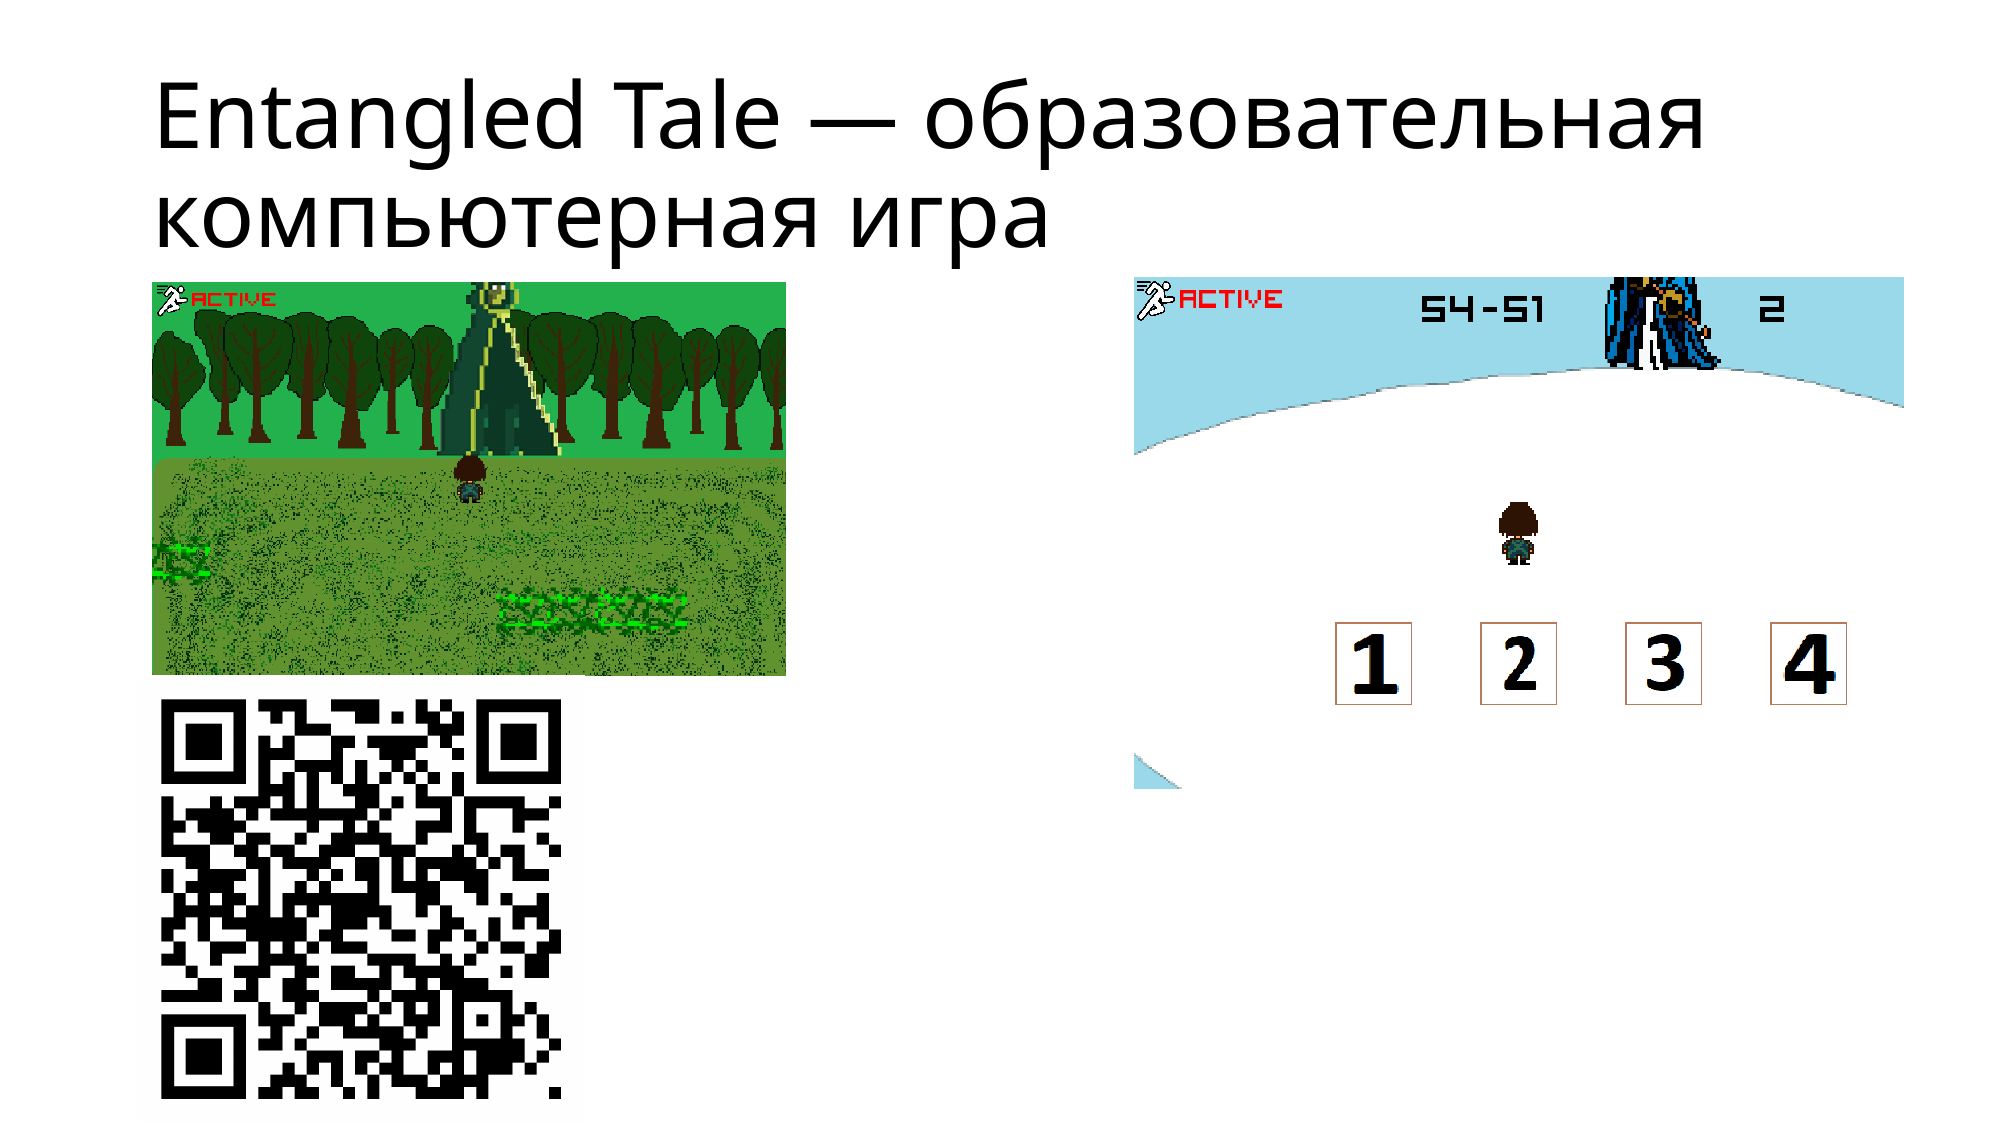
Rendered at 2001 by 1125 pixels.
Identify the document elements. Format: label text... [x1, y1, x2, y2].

title Entangled Tale — образовательная компьютерная игра [137, 59, 1863, 278]
picture [137, 282, 786, 1123]
picture [1667, 277, 1674, 283]
picture [1134, 277, 1905, 789]
